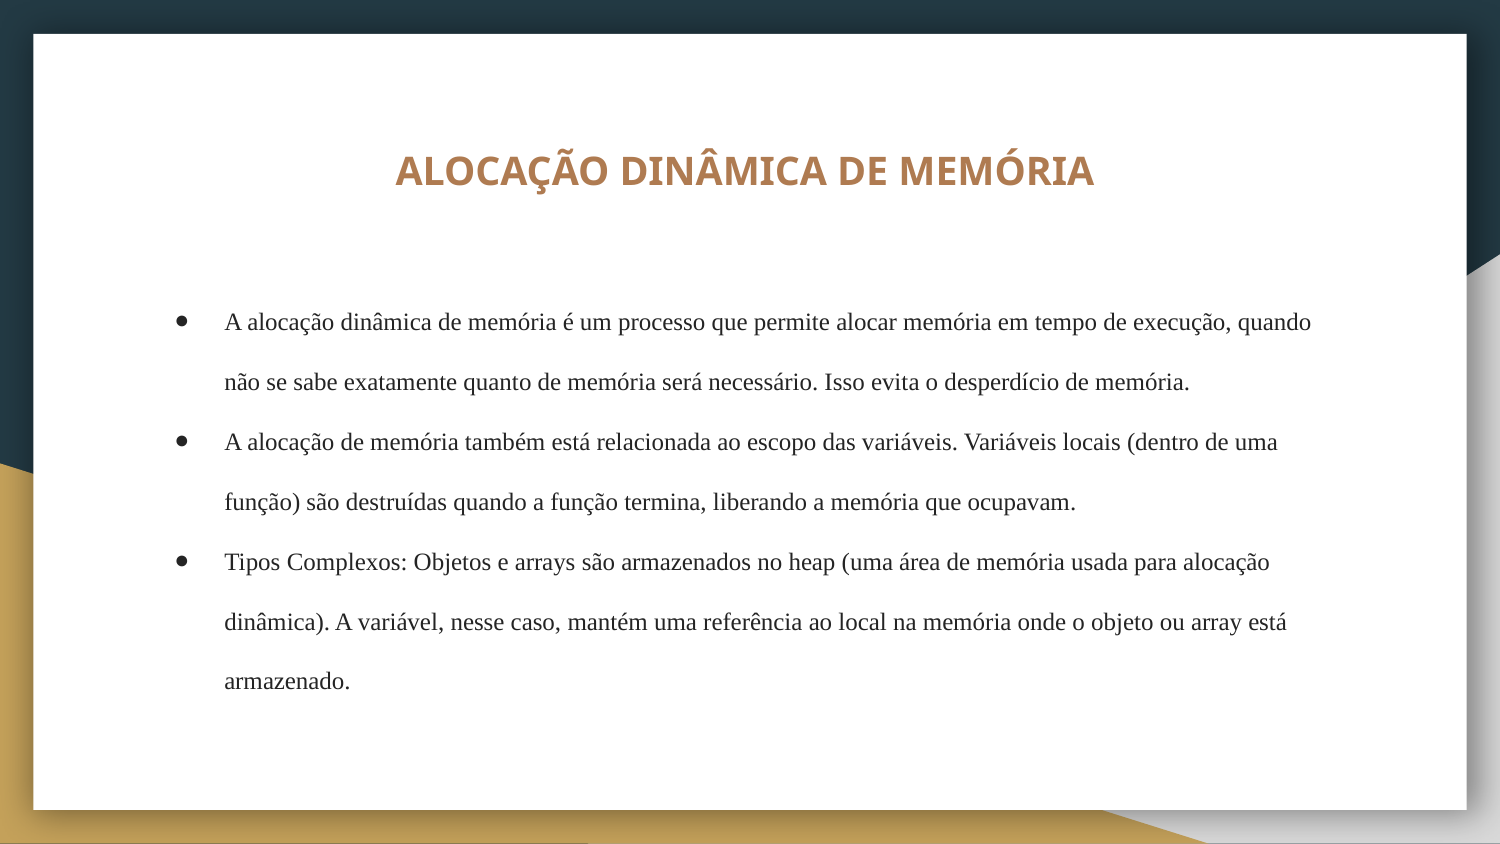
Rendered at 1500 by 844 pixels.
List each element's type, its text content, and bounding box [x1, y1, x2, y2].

list A alocação dinâmica de memória é um processo que permite alocar memória em tempo de execução, quando não se sabe exatamente quanto de memória será necessário. Isso evita o desperdício de memória. A alocação de memória também está relacionada ao escopo das variáveis. Variáveis locais (dentro de uma função) são destruídas quando a função termina, liberando a memória que ocupavam. Tipos Complexos: Objetos e arrays são armazenados no heap (uma área de memória usada para alocação dinâmica). A variável, nesse caso, mantém uma referência ao local na memória onde o objeto ou array está armazenado. [134, 238, 1366, 712]
title ALOCAÇÃO DINÂMICA DE MEMÓRIA [134, 138, 1366, 238]
